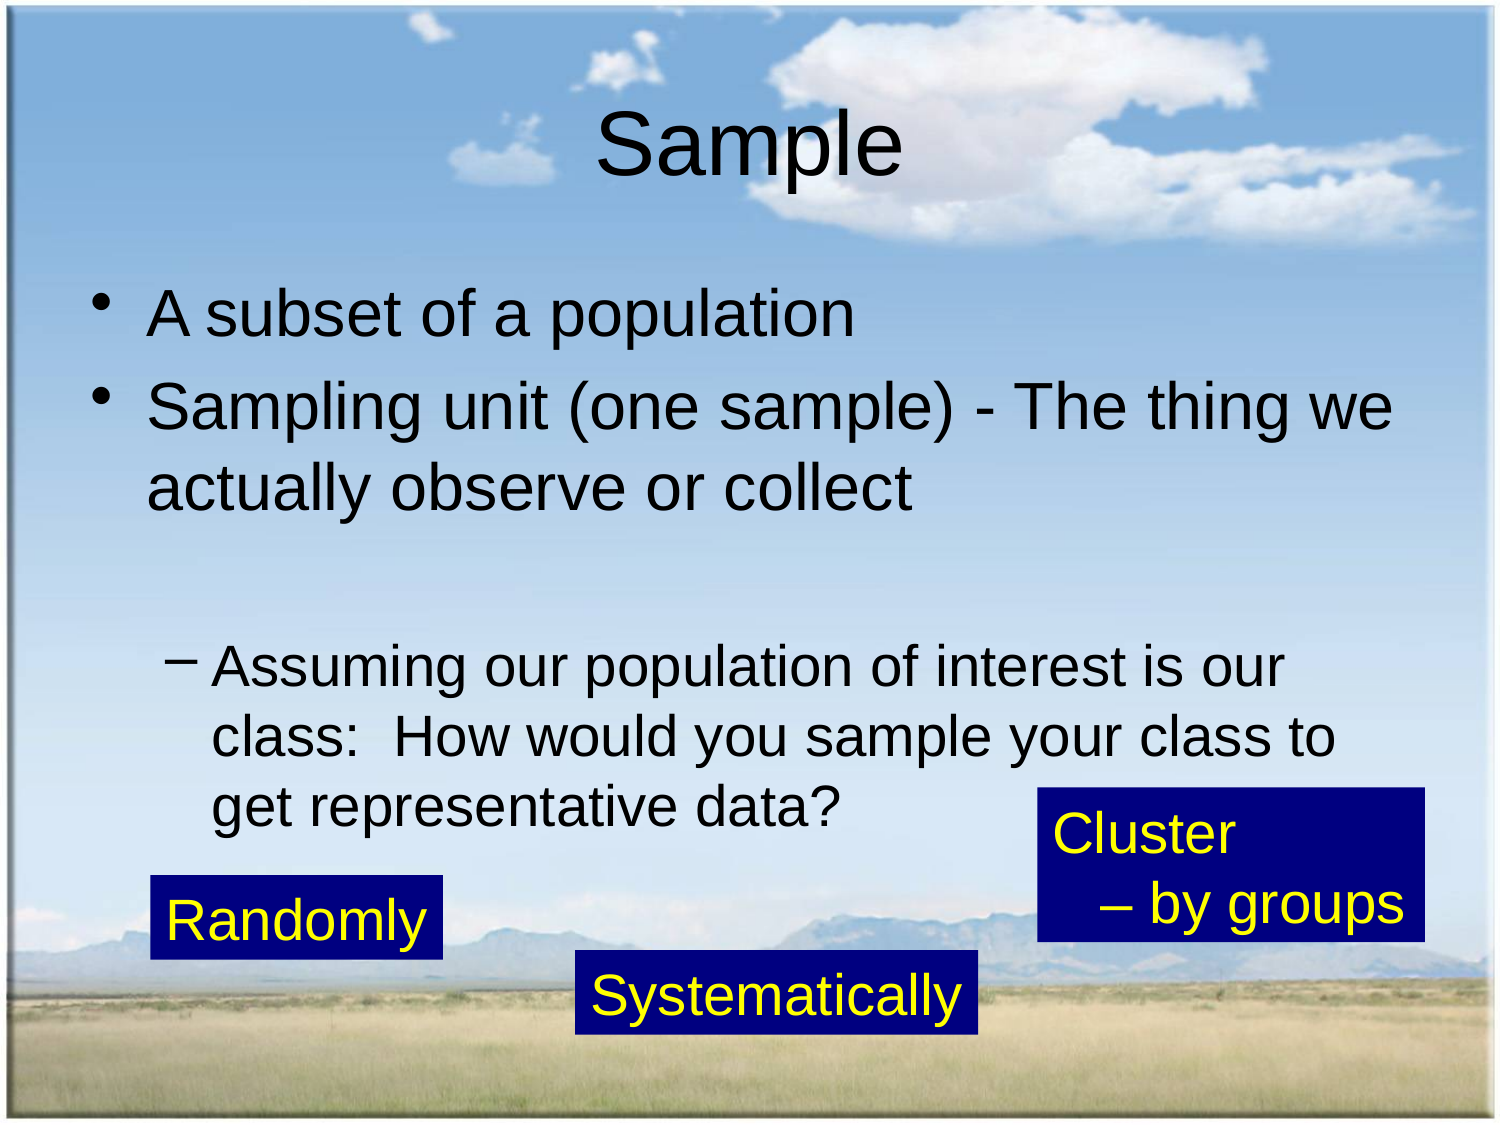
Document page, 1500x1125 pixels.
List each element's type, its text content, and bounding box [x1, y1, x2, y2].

title Sample [74, 44, 1426, 233]
picture [0, 0, 1500, 1125]
text_box Randomly [150, 875, 443, 960]
list A subset of a population Sampling unit (one sample) - The thing we actually observe or collect Assuming our population of interest is our class: How would you sample your class to get representative data? [74, 262, 1426, 1006]
text_box Systematically [575, 950, 979, 1035]
text_box Cluster – by groups [1037, 787, 1425, 943]
